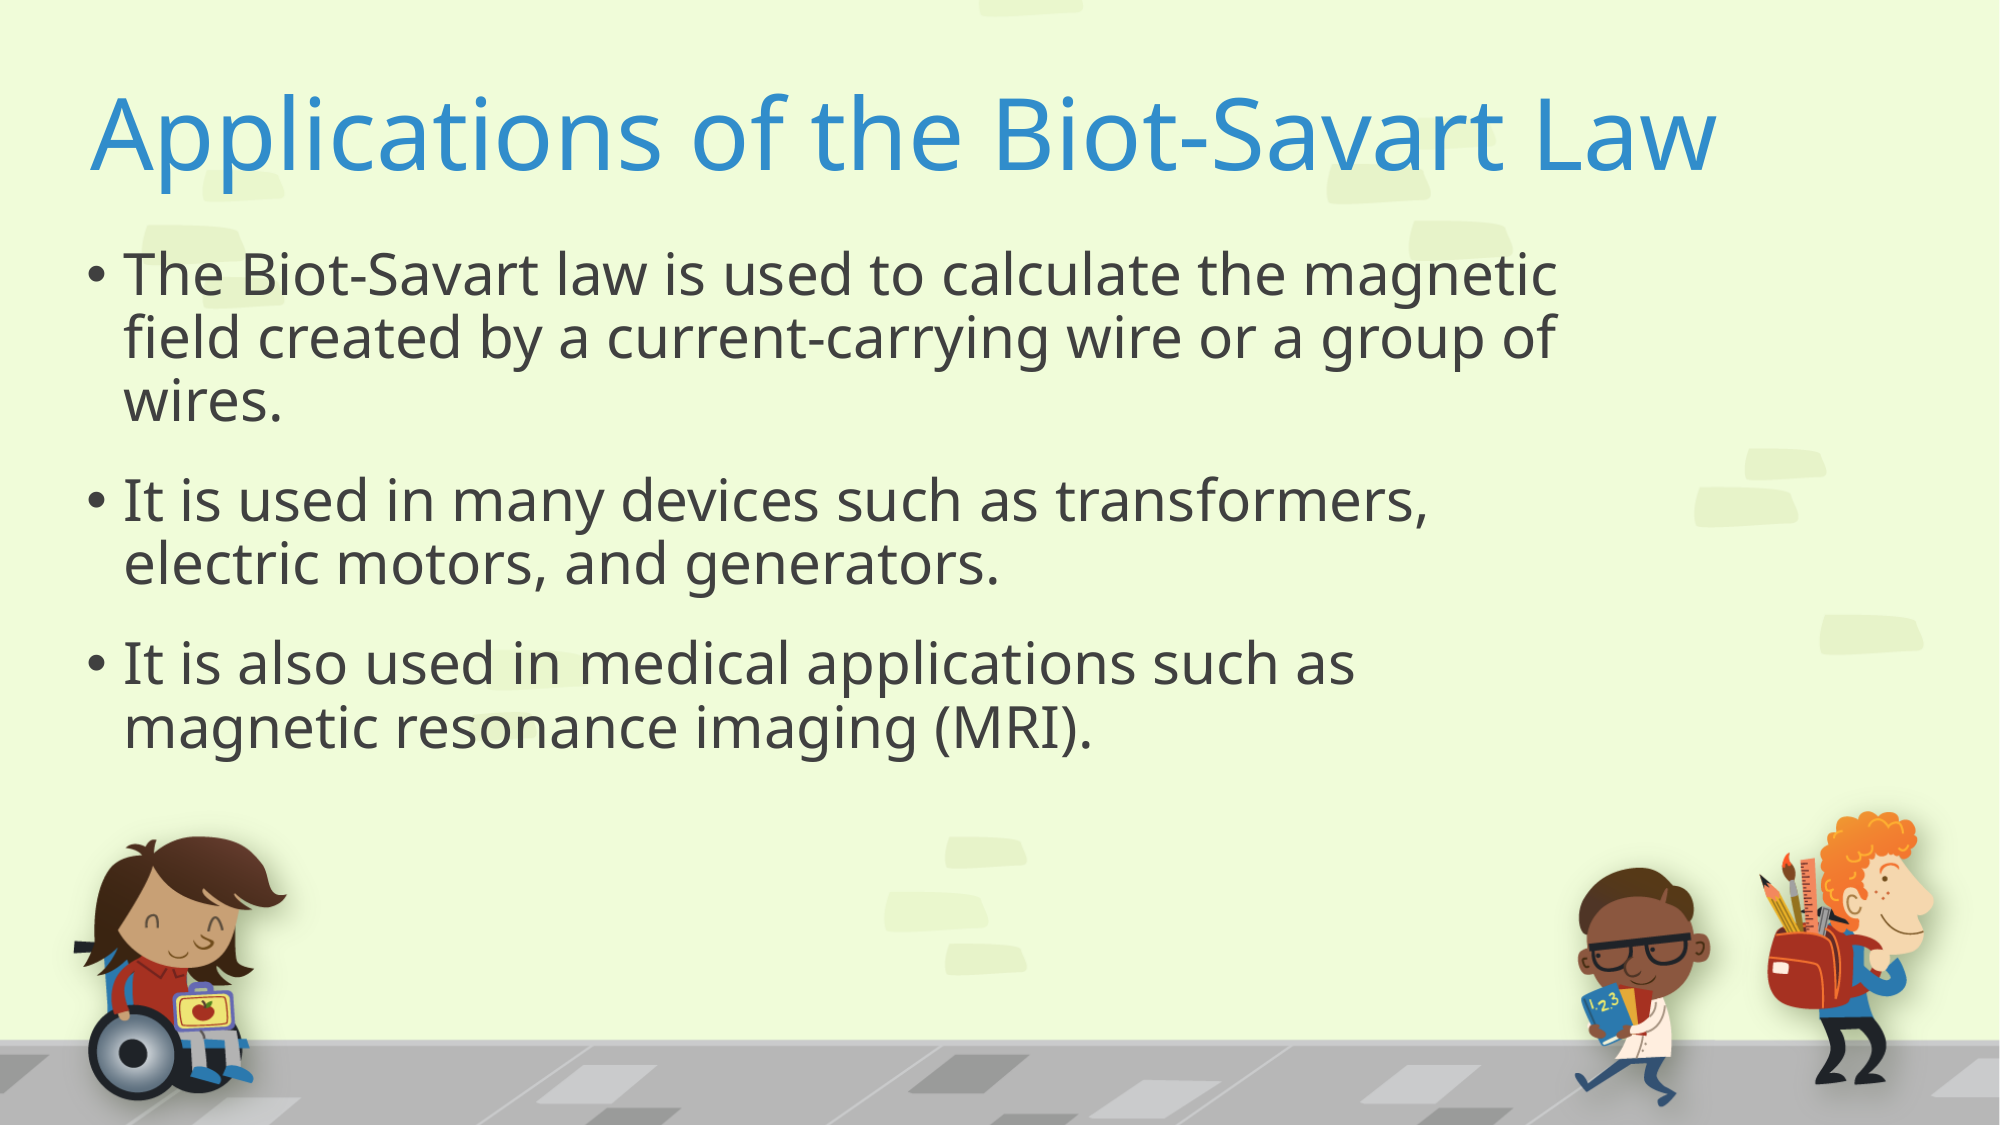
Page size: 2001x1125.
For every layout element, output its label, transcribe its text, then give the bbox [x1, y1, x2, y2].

title Applications of the Biot-Savart Law [75, 22, 1800, 200]
list The Biot-Savart law is used to calculate the magnetic field created by a current-carrying wire or a group of wires. It is used in many devices such as transformers, electric motors, and generators. It is also used in medical applications such as magnetic resonance imaging (MRI). [71, 237, 1584, 875]
picture [0, 0, 2000, 1125]
